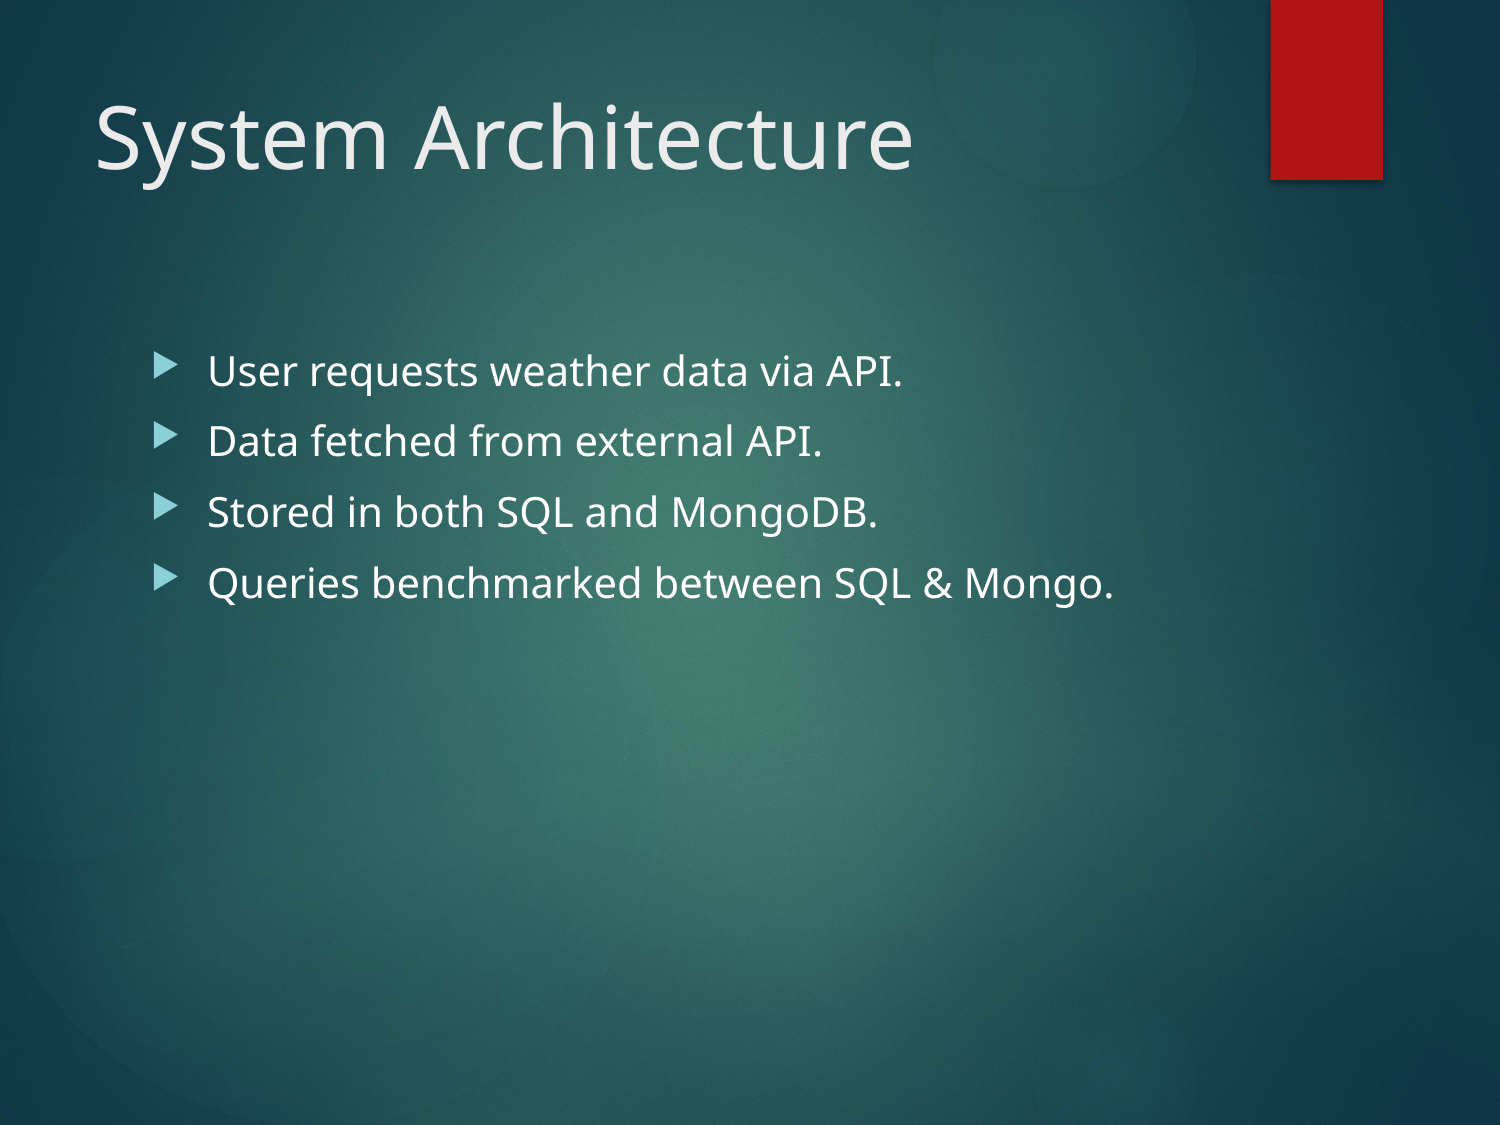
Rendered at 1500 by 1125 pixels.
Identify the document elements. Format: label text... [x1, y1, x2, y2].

title System Architecture [79, 74, 1237, 304]
list User requests weather data via API. Data fetched from external API. Stored in both SQL and MongoDB. Queries benchmarked between SQL & Mongo. [135, 336, 1237, 1025]
